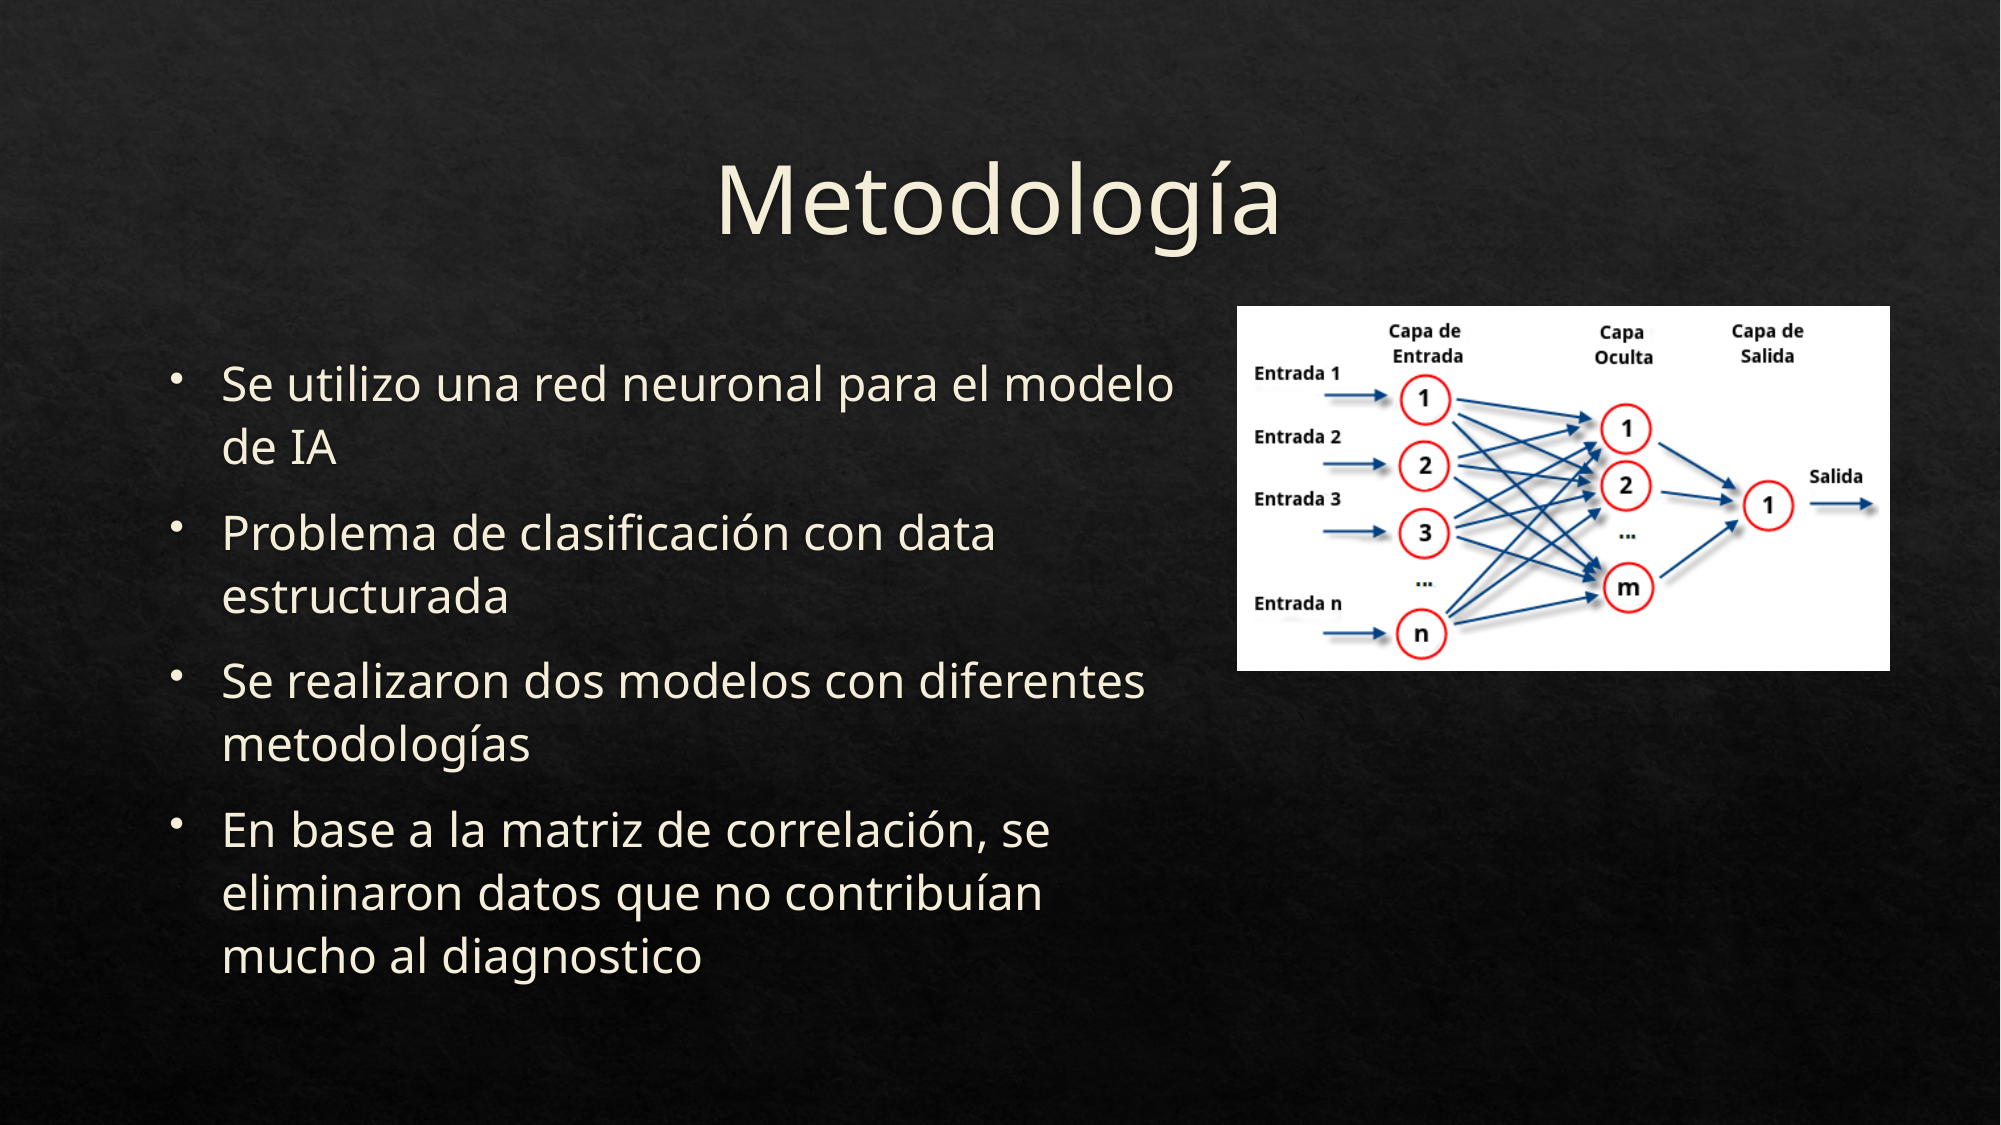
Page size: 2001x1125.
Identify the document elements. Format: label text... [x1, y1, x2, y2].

list Se utilizo una red neuronal para el modelo de IA Problema de clasificación con data estructurada Se realizaron dos modelos con diferentes metodologías En base a la matriz de correlación, se eliminaron datos que no contribuían mucho al diagnostico [149, 340, 1199, 950]
title Metodología [149, 99, 1849, 307]
picture [1236, 305, 1891, 671]
